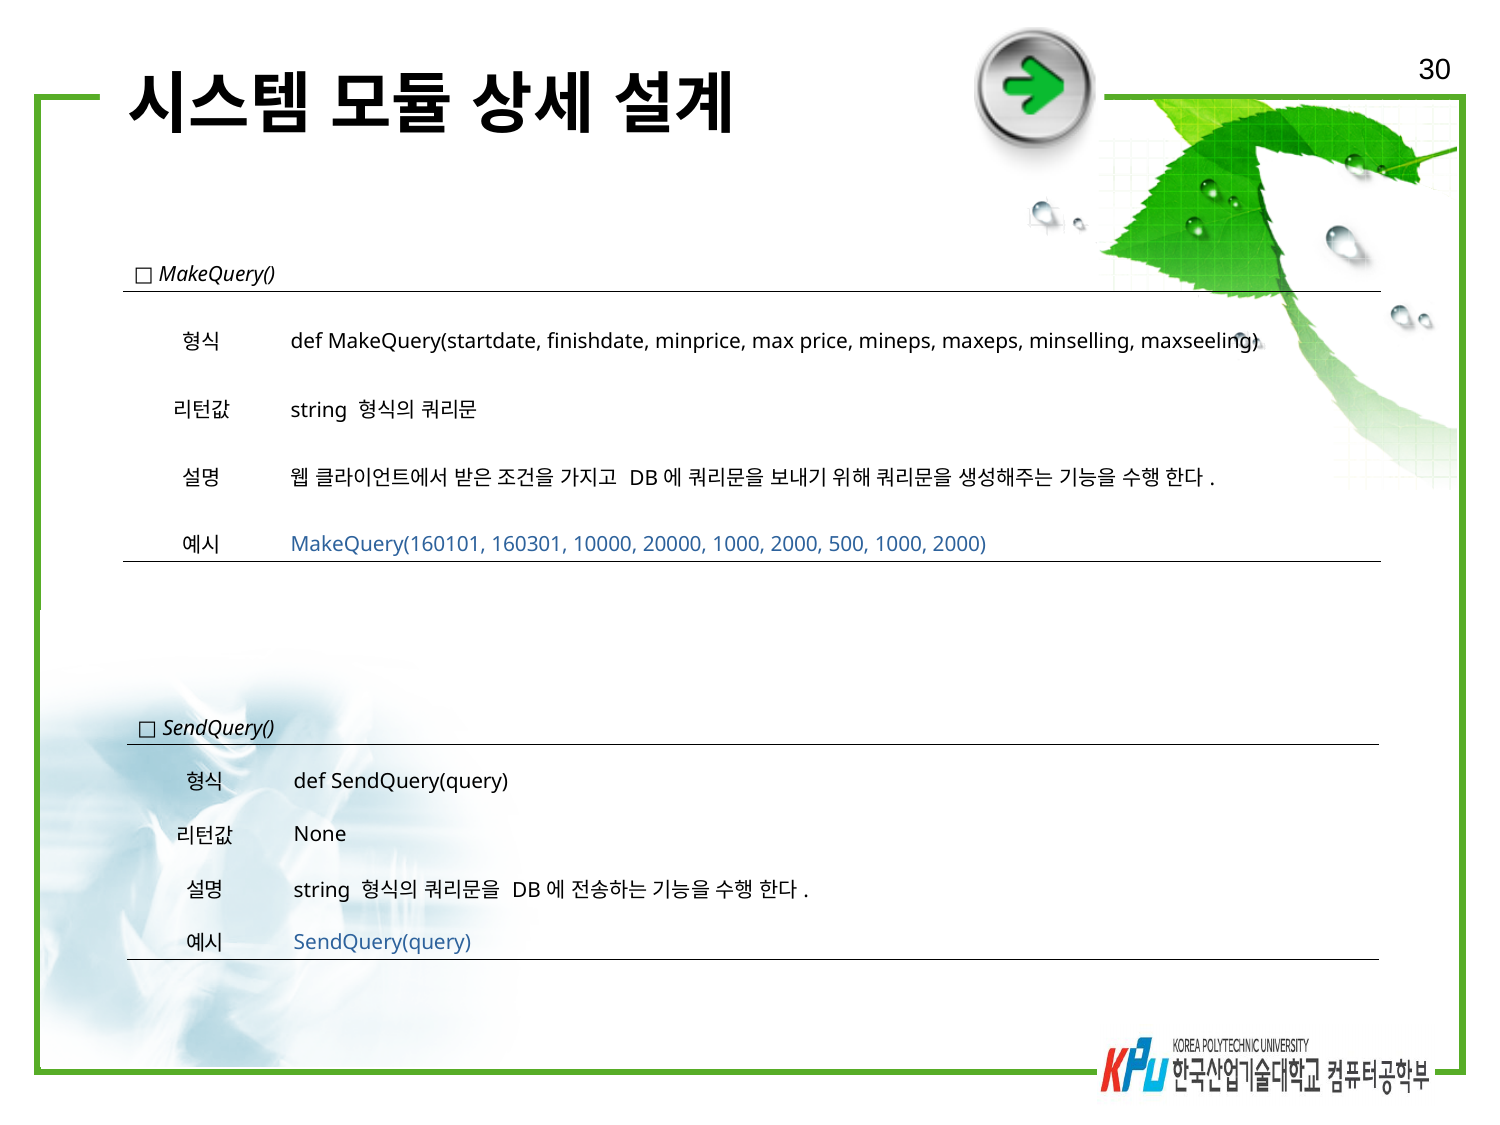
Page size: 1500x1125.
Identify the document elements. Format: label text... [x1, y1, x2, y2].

table_cell def MakeQuery(startdate, finishdate, minprice, max price, mineps, maxeps, minselling, maxseeling) [280, 292, 1381, 372]
table_cell 형식 [123, 292, 280, 372]
table_cell 예시 [123, 508, 280, 561]
table_cell def SendQuery(query) [283, 745, 1379, 798]
table_cell 예시 [127, 906, 283, 959]
table_cell string 형식의 쿼리문 [280, 372, 1381, 426]
table_cell MakeQuery(160101, 160301, 10000, 20000, 1000, 2000, 500, 1000, 2000) [280, 508, 1381, 561]
table_cell 설명 [123, 426, 280, 508]
table_cell None [283, 798, 1379, 852]
picture [40, 610, 554, 1067]
table_cell SendQuery(query) [283, 906, 1379, 959]
table_cell 웹 클라이언트에서 받은 조건을 가지고 DB에 쿼리문을 보내기 위해 쿼리문을 생성해주는 기능을 수행 한다. [280, 426, 1381, 508]
table_cell 리턴값 [123, 372, 280, 426]
picture [974, 27, 1457, 518]
text_box 30 [1116, 42, 1467, 83]
table_header □ SendQuery() [127, 693, 1379, 744]
table_cell 형식 [127, 745, 283, 798]
title 시스템 모듈 상세 설계 [112, 54, 875, 147]
table_cell 설명 [127, 852, 283, 906]
table_cell 리턴값 [127, 798, 283, 852]
table_header □ MakeQuery() [123, 240, 1381, 291]
picture [1097, 1024, 1435, 1106]
table_cell string 형식의 쿼리문을 DB에 전송하는 기능을 수행 한다. [283, 852, 1379, 906]
